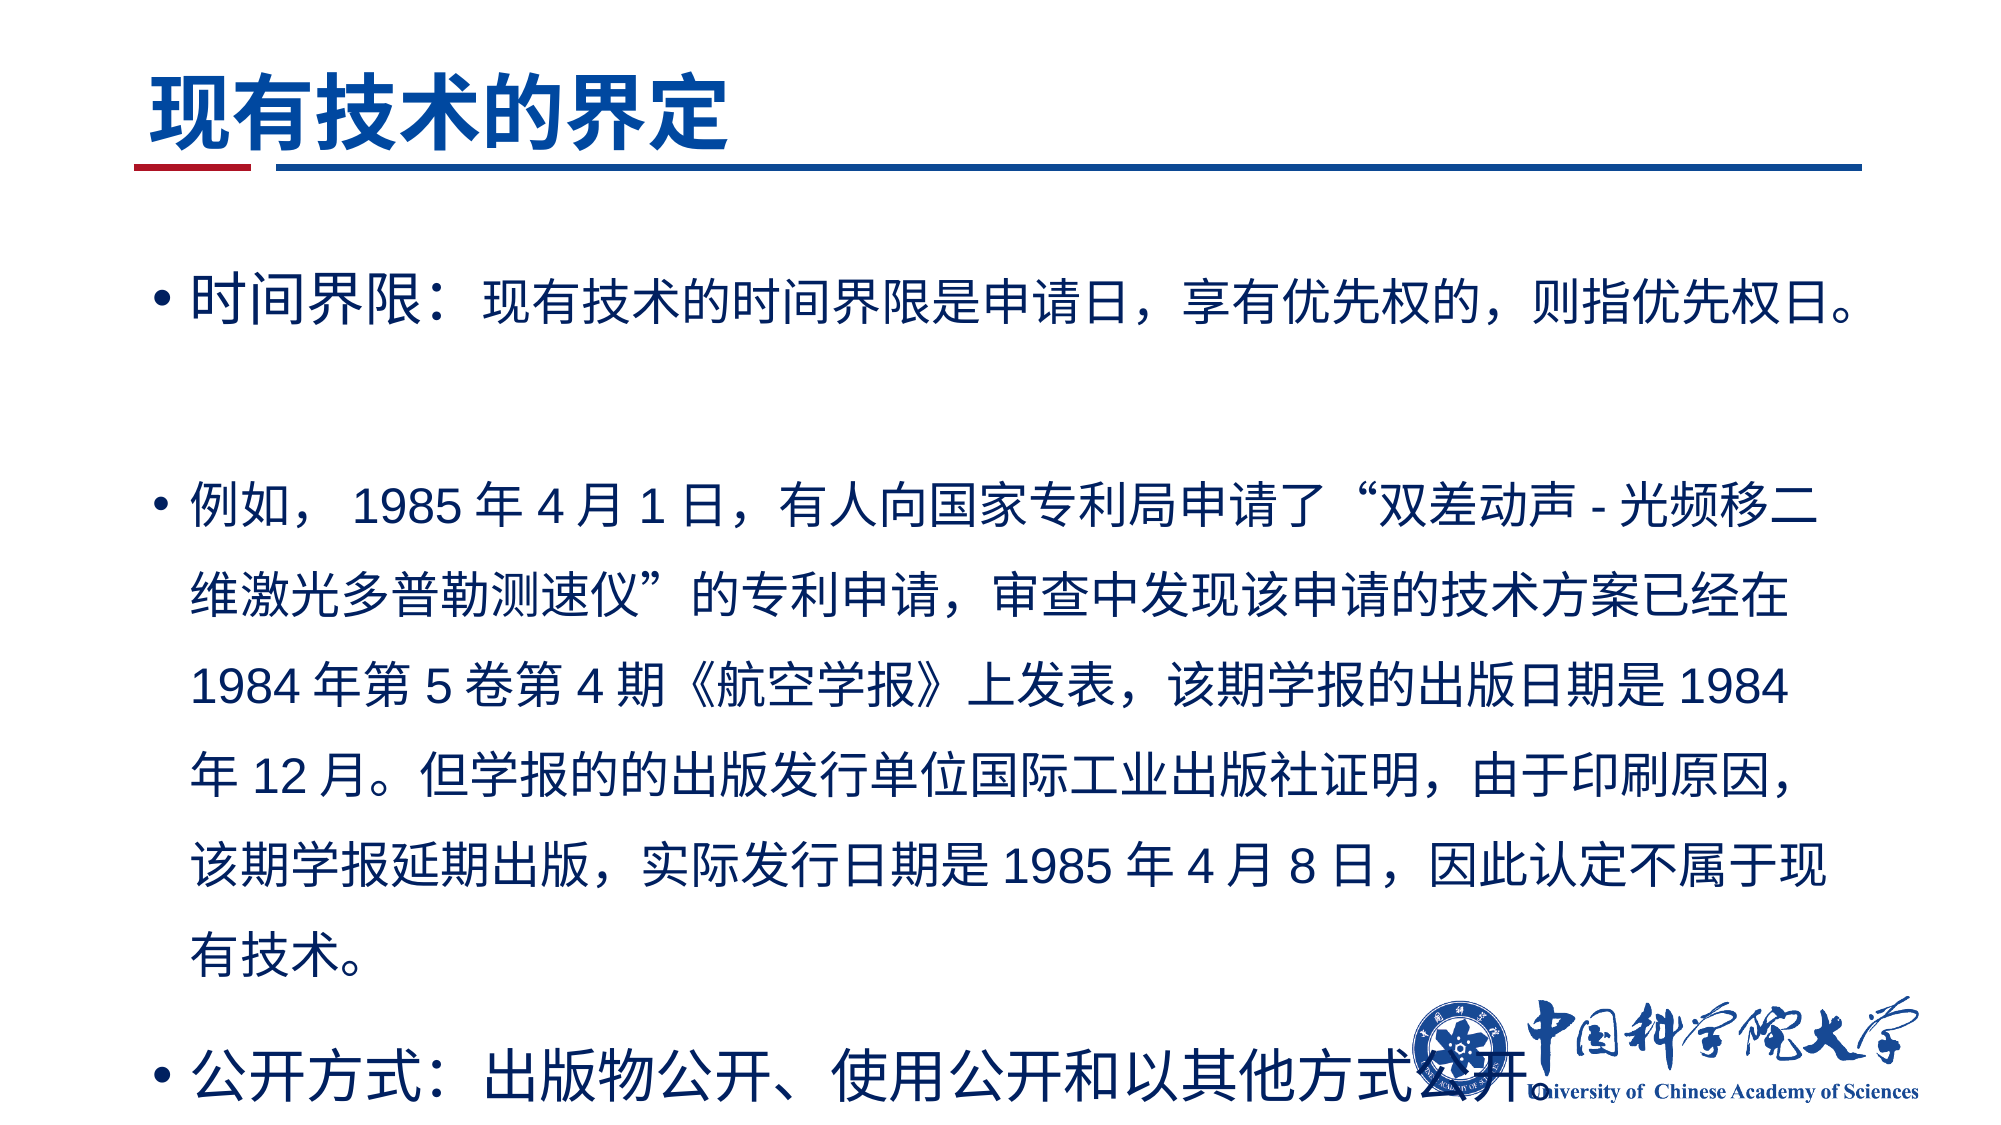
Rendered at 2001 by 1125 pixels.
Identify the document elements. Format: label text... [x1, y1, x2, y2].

slide_number [1412, 1042, 1863, 1103]
picture [1863, 996, 1919, 1103]
title 现有技术的界定 [133, 0, 1863, 168]
list 时间界限：现有技术的时间界限是申请日，享有优先权的，则指优先权日。 例如，1985年4月1日，有人向国家专利局申请了“双差动声-光频移二维激光多普勒测速仪”的专利申请，审查中发现该申请的技术方案已经在1984年第5卷第4期《航空学报》上发表，该期学报的出版日期是1984年12月。但学报的的出版发行单位国际工业出版社证明，由于印刷原因，该期学报延期出版，实际发行日期是1985年4月8日，因此认定不属于现有技术。 公开方式：出版物公开、使用公开和以其他方式公开。 [137, 219, 1863, 1051]
